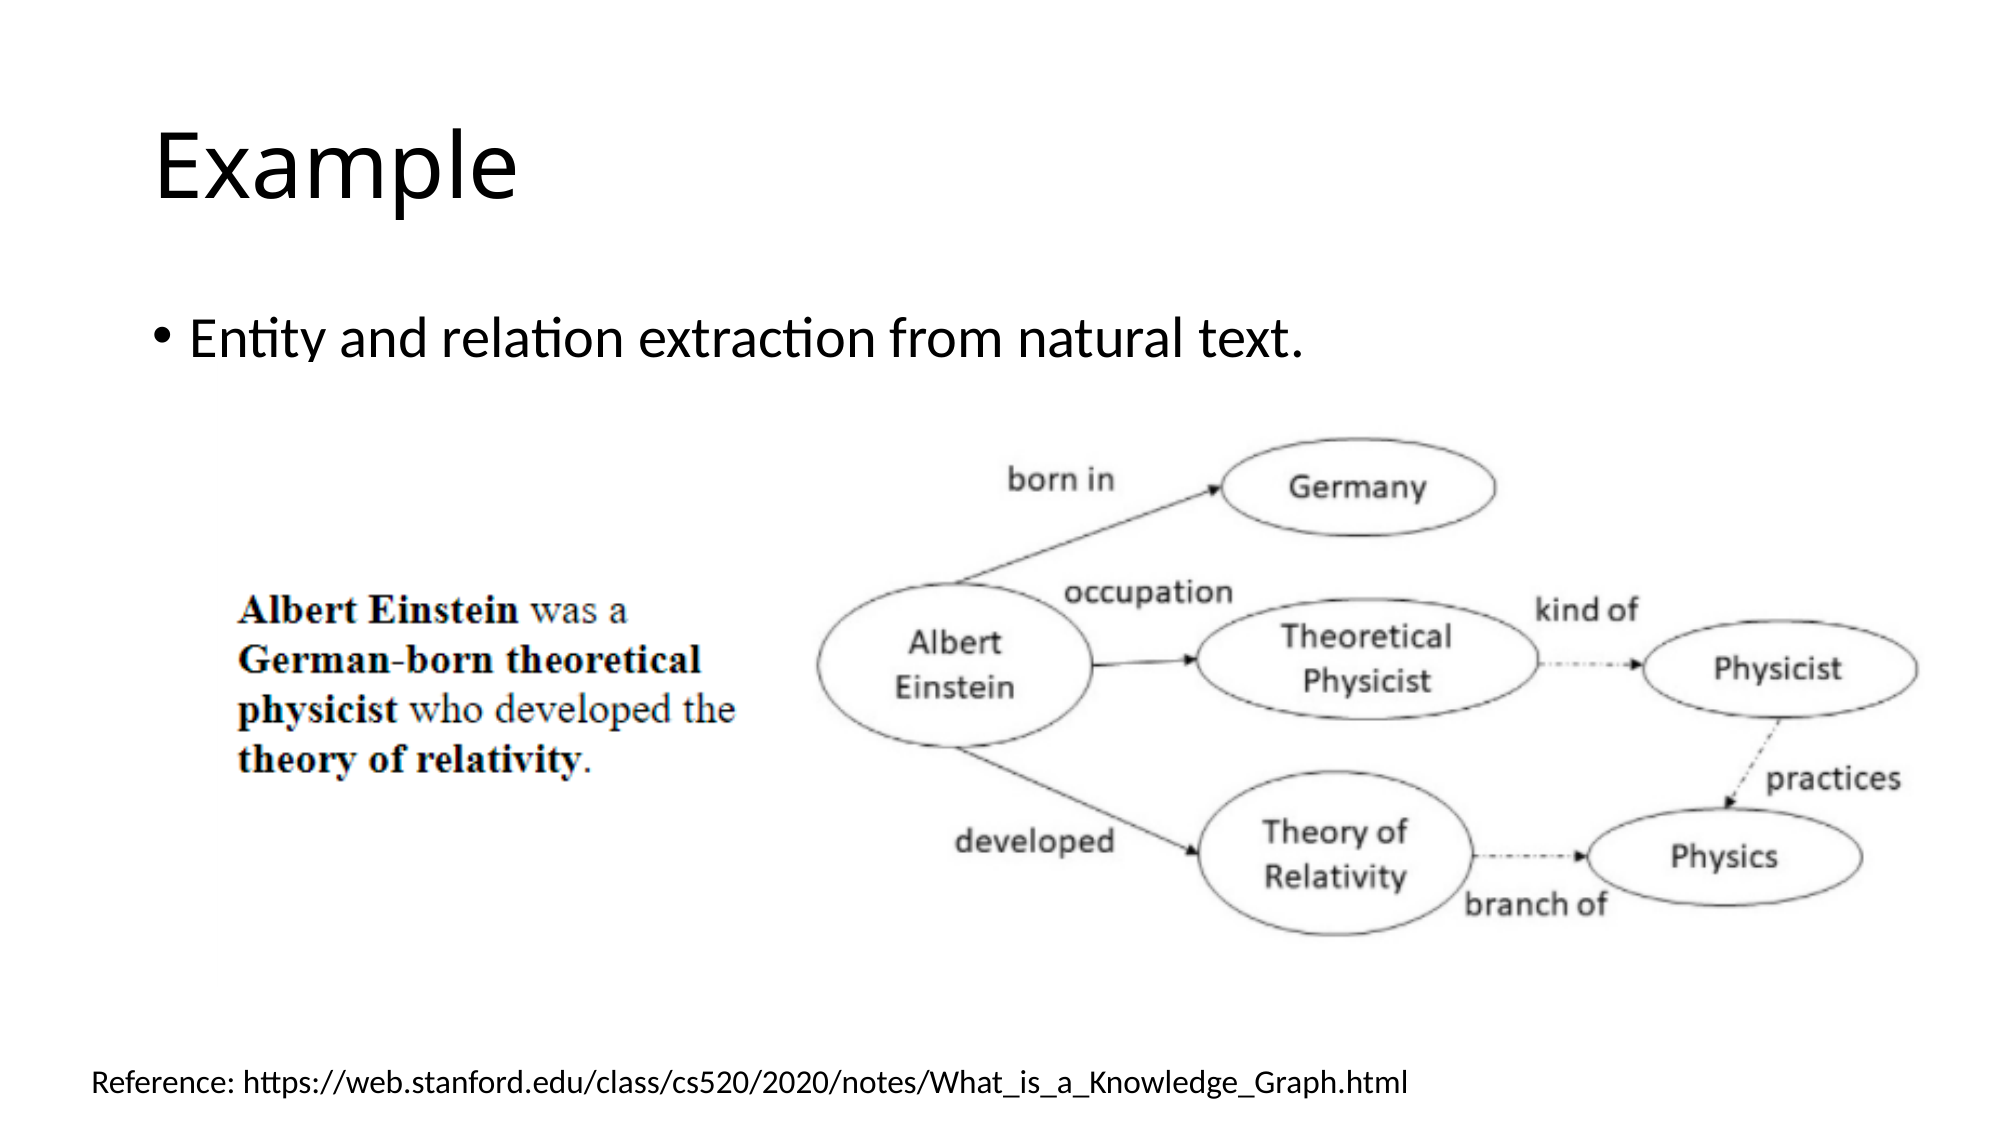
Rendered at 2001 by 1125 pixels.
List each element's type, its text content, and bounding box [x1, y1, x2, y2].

list Entity and relation extraction from natural text. [137, 299, 1863, 1014]
text_box Reference: https://web.stanford.edu/class/cs520/2020/notes/What_is_a_Knowledge_Graph.html [76, 1053, 1723, 1108]
title Example [137, 59, 1863, 278]
picture [215, 362, 1959, 987]
